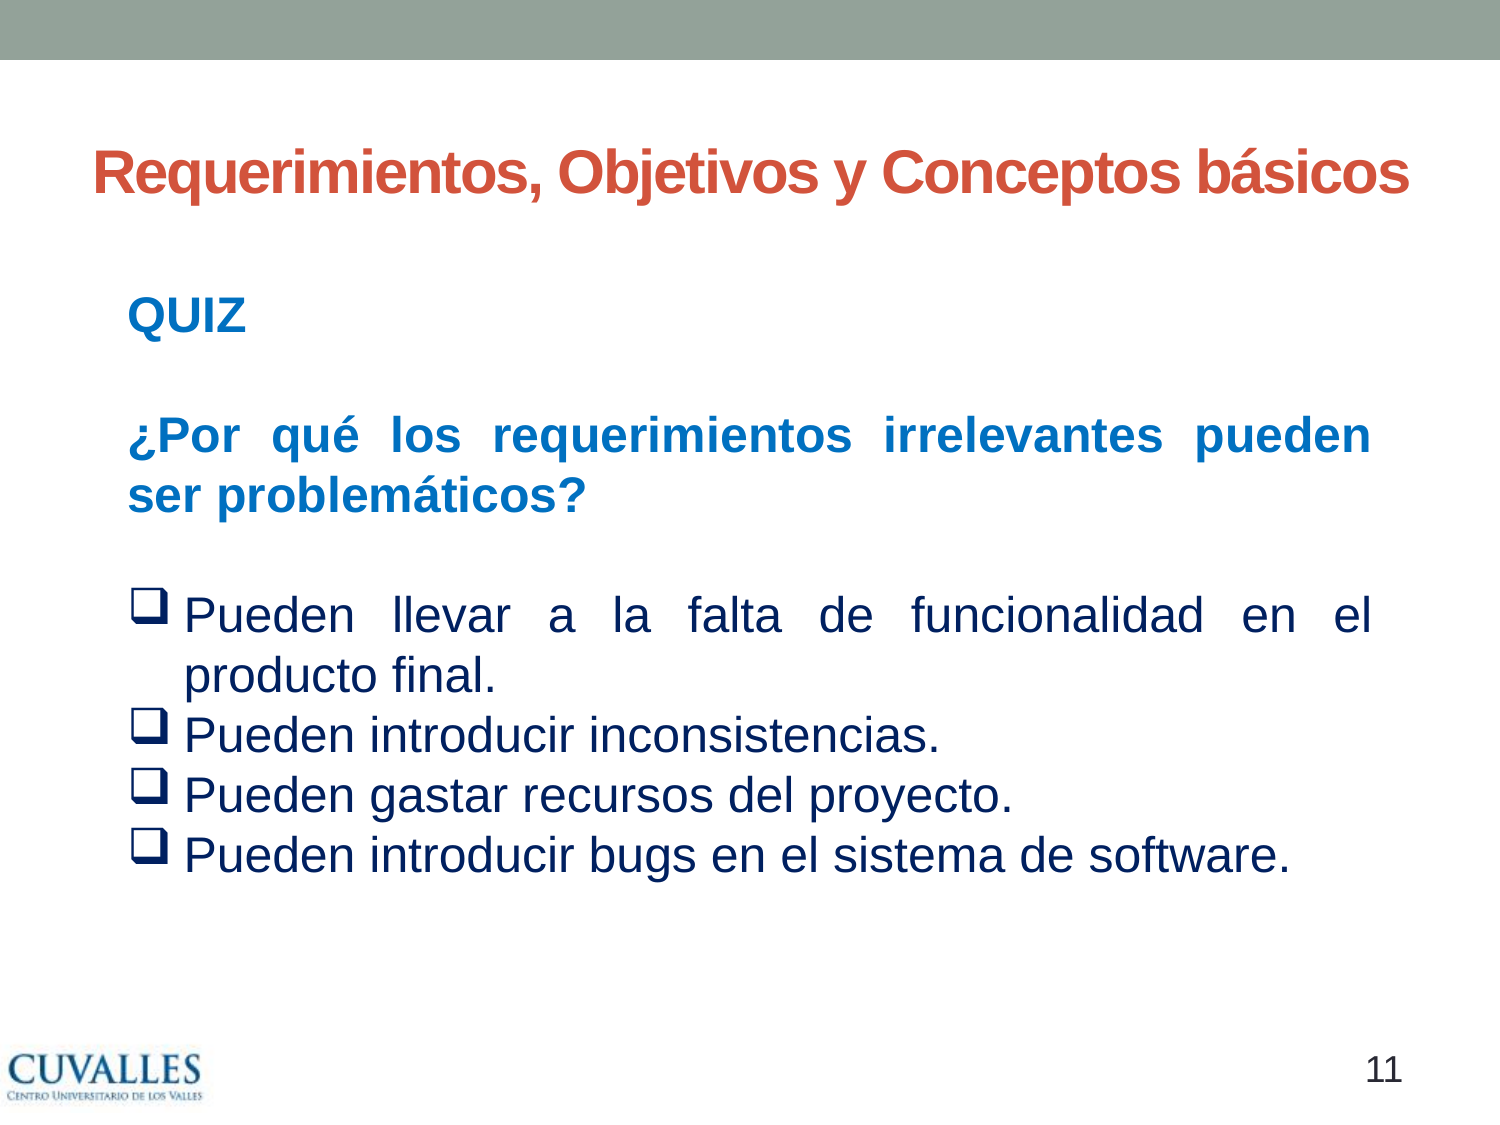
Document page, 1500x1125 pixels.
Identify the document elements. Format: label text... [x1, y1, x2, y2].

picture [0, 1037, 215, 1113]
slide_number 10 [1350, 1037, 1500, 1092]
title Requerimientos, Objetivos y Conceptos básicos [75, 87, 1425, 250]
text_box QUIZ ¿Por qué los requerimientos irrelevantes pueden ser problemáticos? Pueden llevar a la falta de funcionalidad en el producto final. Pueden introducir inconsistencias. Pueden gastar recursos del proyecto. Pueden introducir bugs en el sistema de software. [112, 274, 1388, 890]
